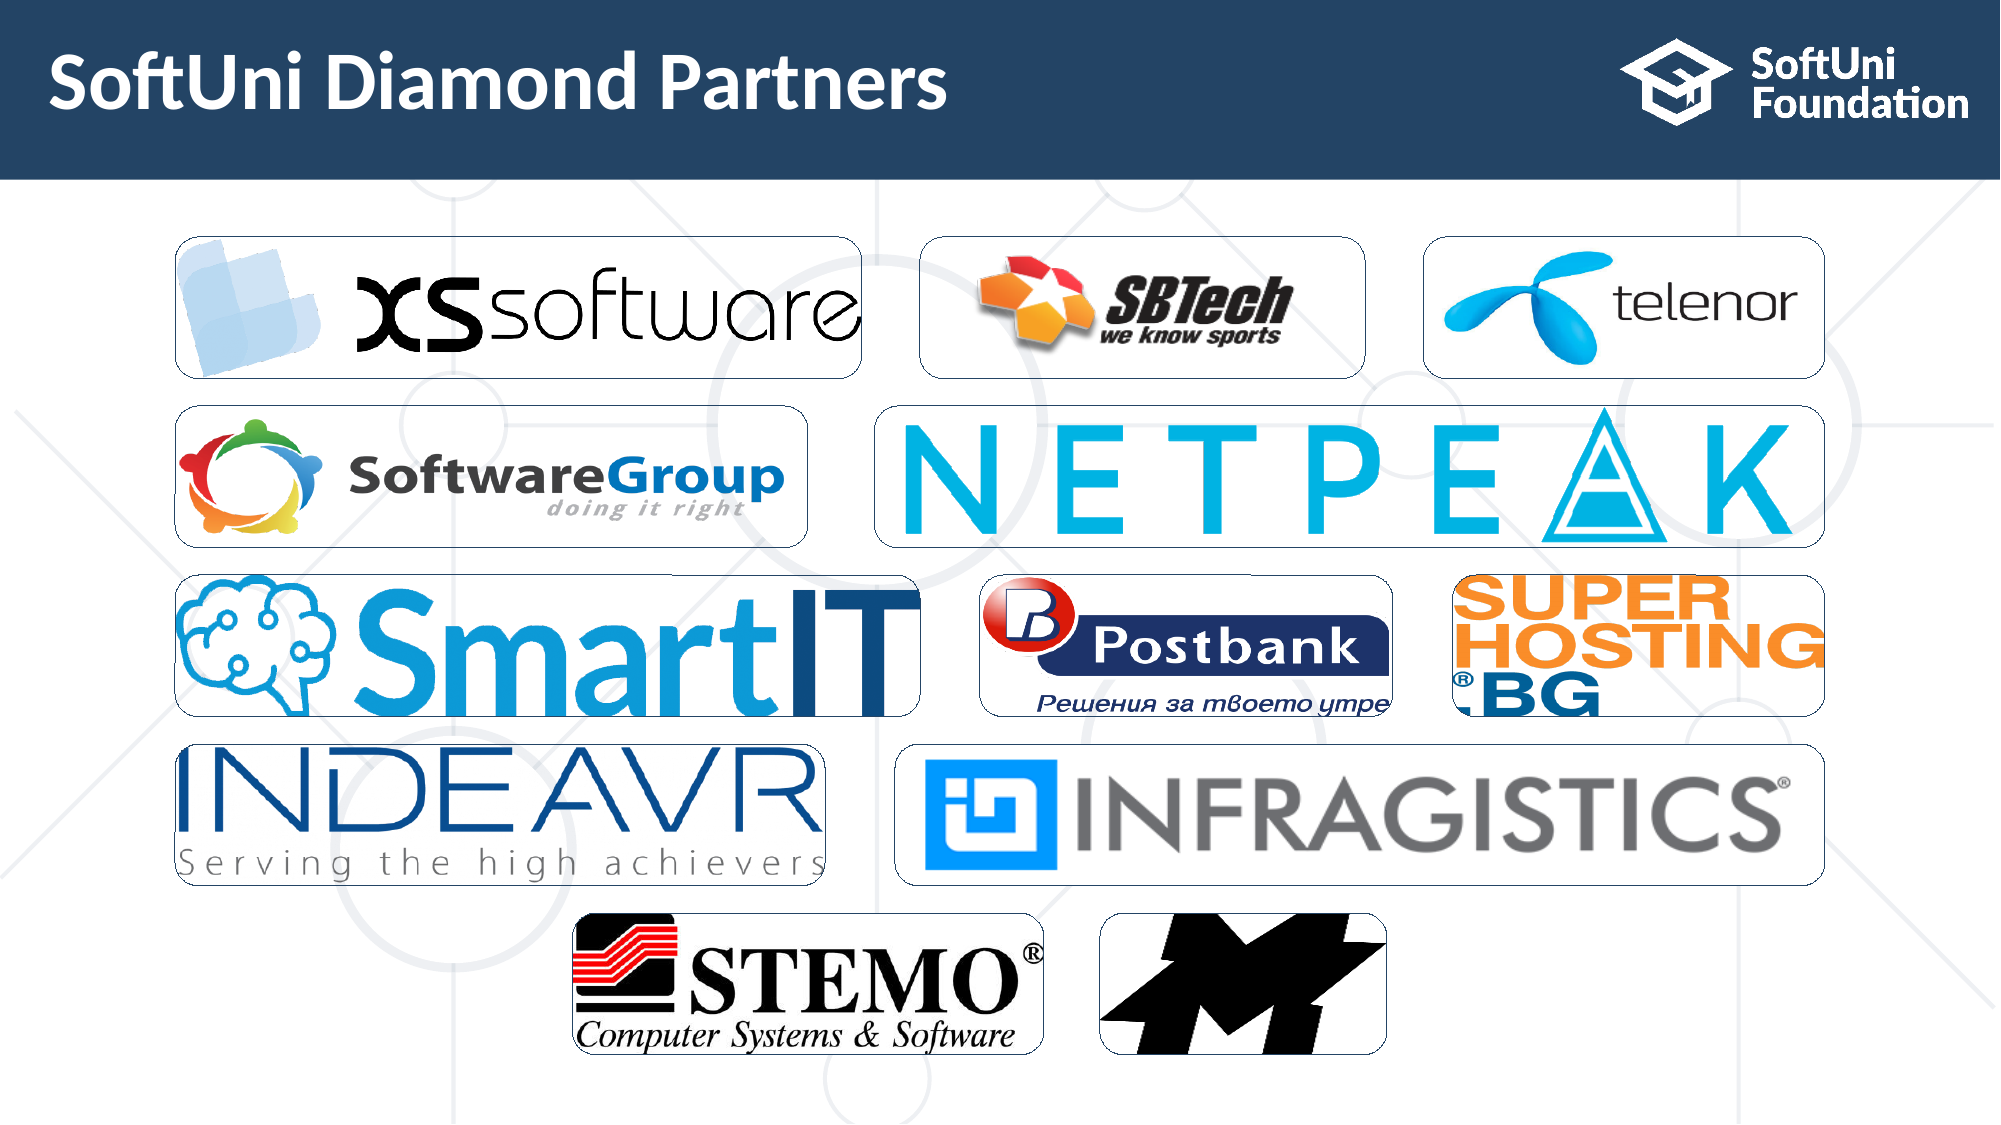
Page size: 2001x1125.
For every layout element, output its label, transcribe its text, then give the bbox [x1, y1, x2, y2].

picture [174, 236, 862, 379]
picture [223, 615, 232, 625]
picture [894, 743, 1826, 886]
picture [595, 678, 626, 702]
picture [1422, 236, 1826, 379]
picture [174, 405, 809, 548]
picture [874, 405, 1826, 548]
picture [572, 912, 1045, 1055]
picture [264, 615, 273, 625]
picture [174, 574, 287, 717]
picture [517, 642, 545, 717]
picture [1452, 574, 1826, 717]
picture [234, 661, 243, 670]
picture [1619, 38, 1968, 126]
picture [611, 706, 634, 717]
title SoftUni Diamond Partners [31, 16, 1591, 162]
picture [467, 642, 495, 717]
picture [295, 647, 305, 656]
picture [174, 743, 826, 886]
picture [979, 574, 1394, 717]
picture [1099, 912, 1388, 1055]
picture [919, 236, 1366, 379]
picture [263, 574, 921, 717]
picture [184, 585, 329, 710]
